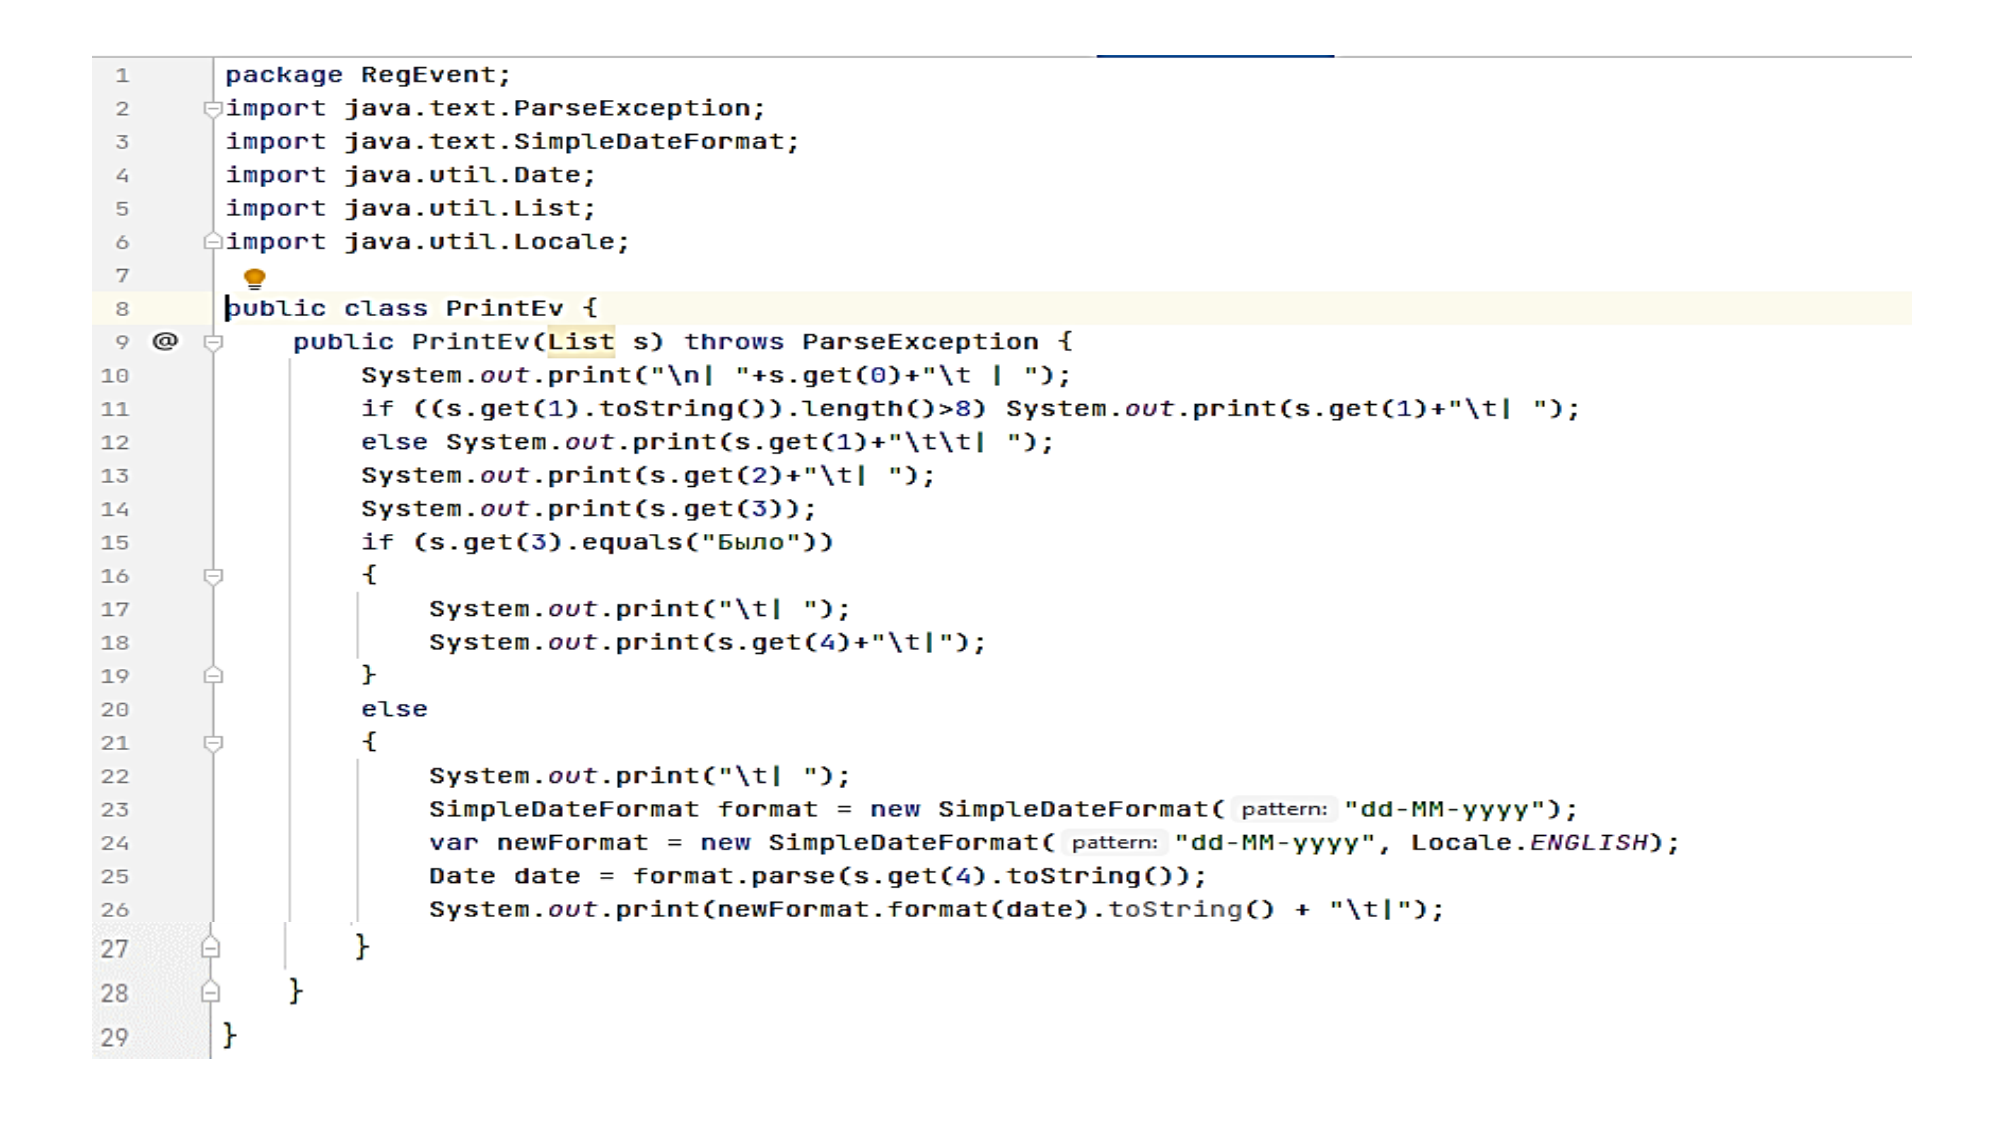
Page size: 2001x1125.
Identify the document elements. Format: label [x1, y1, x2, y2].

picture [92, 55, 1912, 1059]
